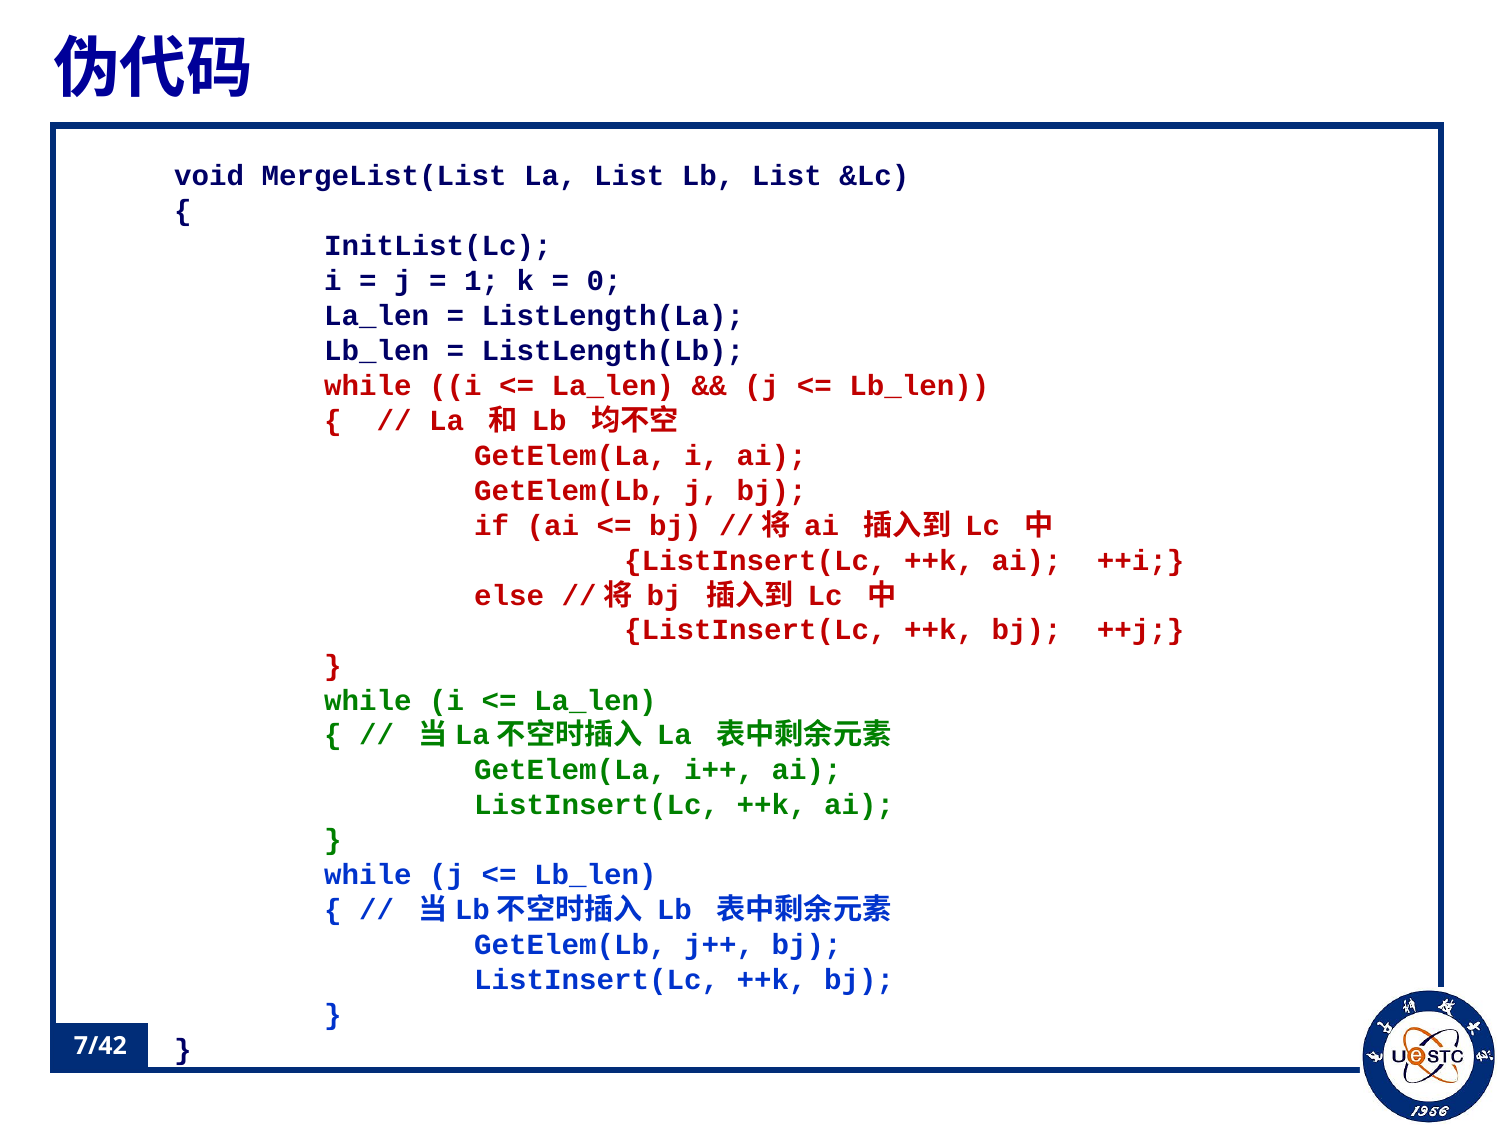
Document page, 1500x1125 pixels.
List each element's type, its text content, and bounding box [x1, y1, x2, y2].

picture [1359, 987, 1498, 1125]
slide_number 7/42 [53, 1023, 148, 1070]
title 伪代码 [52, 18, 1442, 112]
text_box void MergeList(List La, List Lb, List &Lc) { InitList(Lc); i = j = 1; k = 0; La_len = ListLength(La); Lb_len = ListLength(Lb); while ((i <= La_len) && (j <= Lb_len)) { // La 和 Lb 均不空 GetElem(La, i, ai); GetElem(Lb, j, bj); if (ai <= bj) //将 ai 插入到 Lc 中 {ListInsert(Lc, ++k, ai); ++i;} else //将 bj 插入到 Lc 中 {ListInsert(Lc, ++k, bj); ++j;} } while (i <= La_len) { // 当La不空时插入 La 表中剩余元素 GetElem(La, i++, ai); ListInsert(Lc, ++k, ai); } while (j <= Lb_len) { // 当Lb不空时插入 Lb 表中剩余元素 GetElem(Lb, j++, bj); ListInsert(Lc, ++k, bj); } } [159, 148, 1427, 1073]
